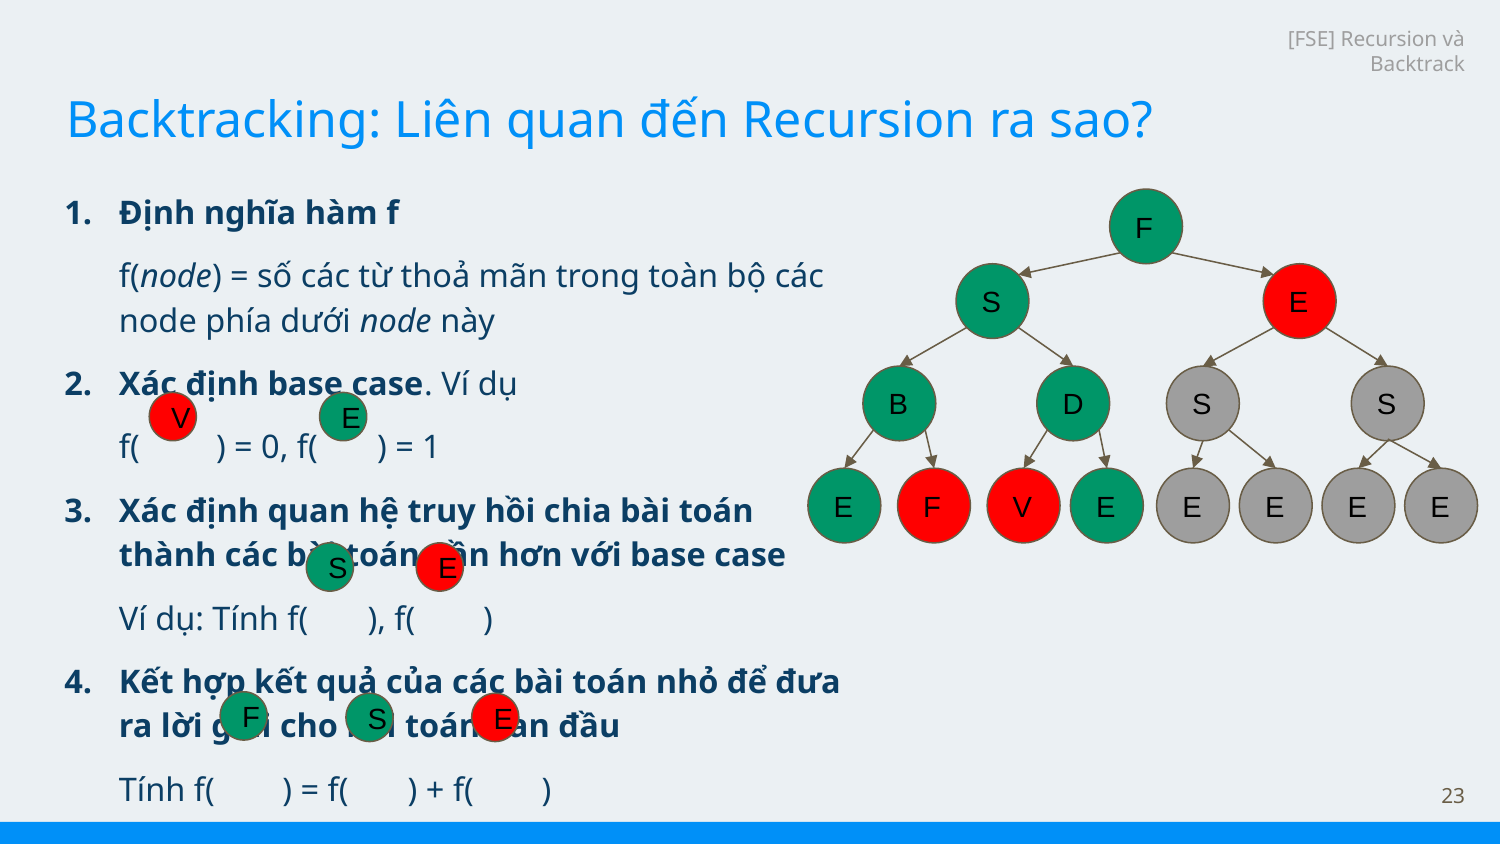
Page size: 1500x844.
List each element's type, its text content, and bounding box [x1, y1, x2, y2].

slide_number ‹#› [1389, 764, 1480, 830]
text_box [1325, 327, 1388, 367]
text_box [1023, 429, 1048, 469]
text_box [1387, 440, 1442, 469]
text_box E [471, 693, 519, 742]
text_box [899, 327, 967, 367]
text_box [1098, 429, 1108, 469]
text_box E [1239, 468, 1313, 543]
text_box S [1351, 366, 1425, 439]
text_box V [149, 392, 197, 441]
text_box E [1404, 468, 1478, 543]
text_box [844, 429, 874, 469]
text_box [1192, 440, 1204, 469]
text_box E [1322, 468, 1395, 543]
text_box [FSE] Recursion và Backtrack [1182, 10, 1480, 116]
text_box E [416, 542, 464, 592]
text_box S [345, 693, 394, 742]
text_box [1018, 327, 1074, 367]
text_box F [897, 468, 971, 543]
text_box F [220, 691, 268, 741]
text_box B [862, 366, 936, 441]
list Định nghĩa hàm f f(node) = số các từ thoả mãn trong toàn bộ các node phía dưới node này Xác định base case. Ví dụ f( ) = 0, f( ) = 1 Xác định quan hệ truy hồi chia bài toán thành các bài toán gần hơn với base case Ví dụ: Tính f( ), f( ) Kết hợp kết quả của các bài toán nhỏ để đưa ra lời giải cho bài toán ban đầu Tính f( ) = f( ) + f( ) [27, 171, 863, 821]
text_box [1202, 327, 1275, 367]
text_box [1018, 252, 1121, 275]
text_box [0, 821, 1500, 844]
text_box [1358, 440, 1386, 469]
text_box S [1166, 366, 1240, 441]
text_box F [1109, 189, 1183, 264]
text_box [1228, 429, 1276, 469]
text_box S [306, 542, 354, 592]
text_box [924, 429, 935, 469]
text_box E [1070, 468, 1144, 543]
text_box E [1263, 263, 1337, 339]
text_box D [1036, 366, 1110, 441]
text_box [1171, 252, 1275, 275]
text_box V [987, 468, 1061, 543]
text_box E [319, 392, 367, 441]
title Backtracking: Liên quan đến Recursion ra sao? [51, 72, 1449, 189]
text_box S [956, 263, 1029, 339]
text_box E [1156, 468, 1230, 543]
text_box E [807, 468, 881, 543]
